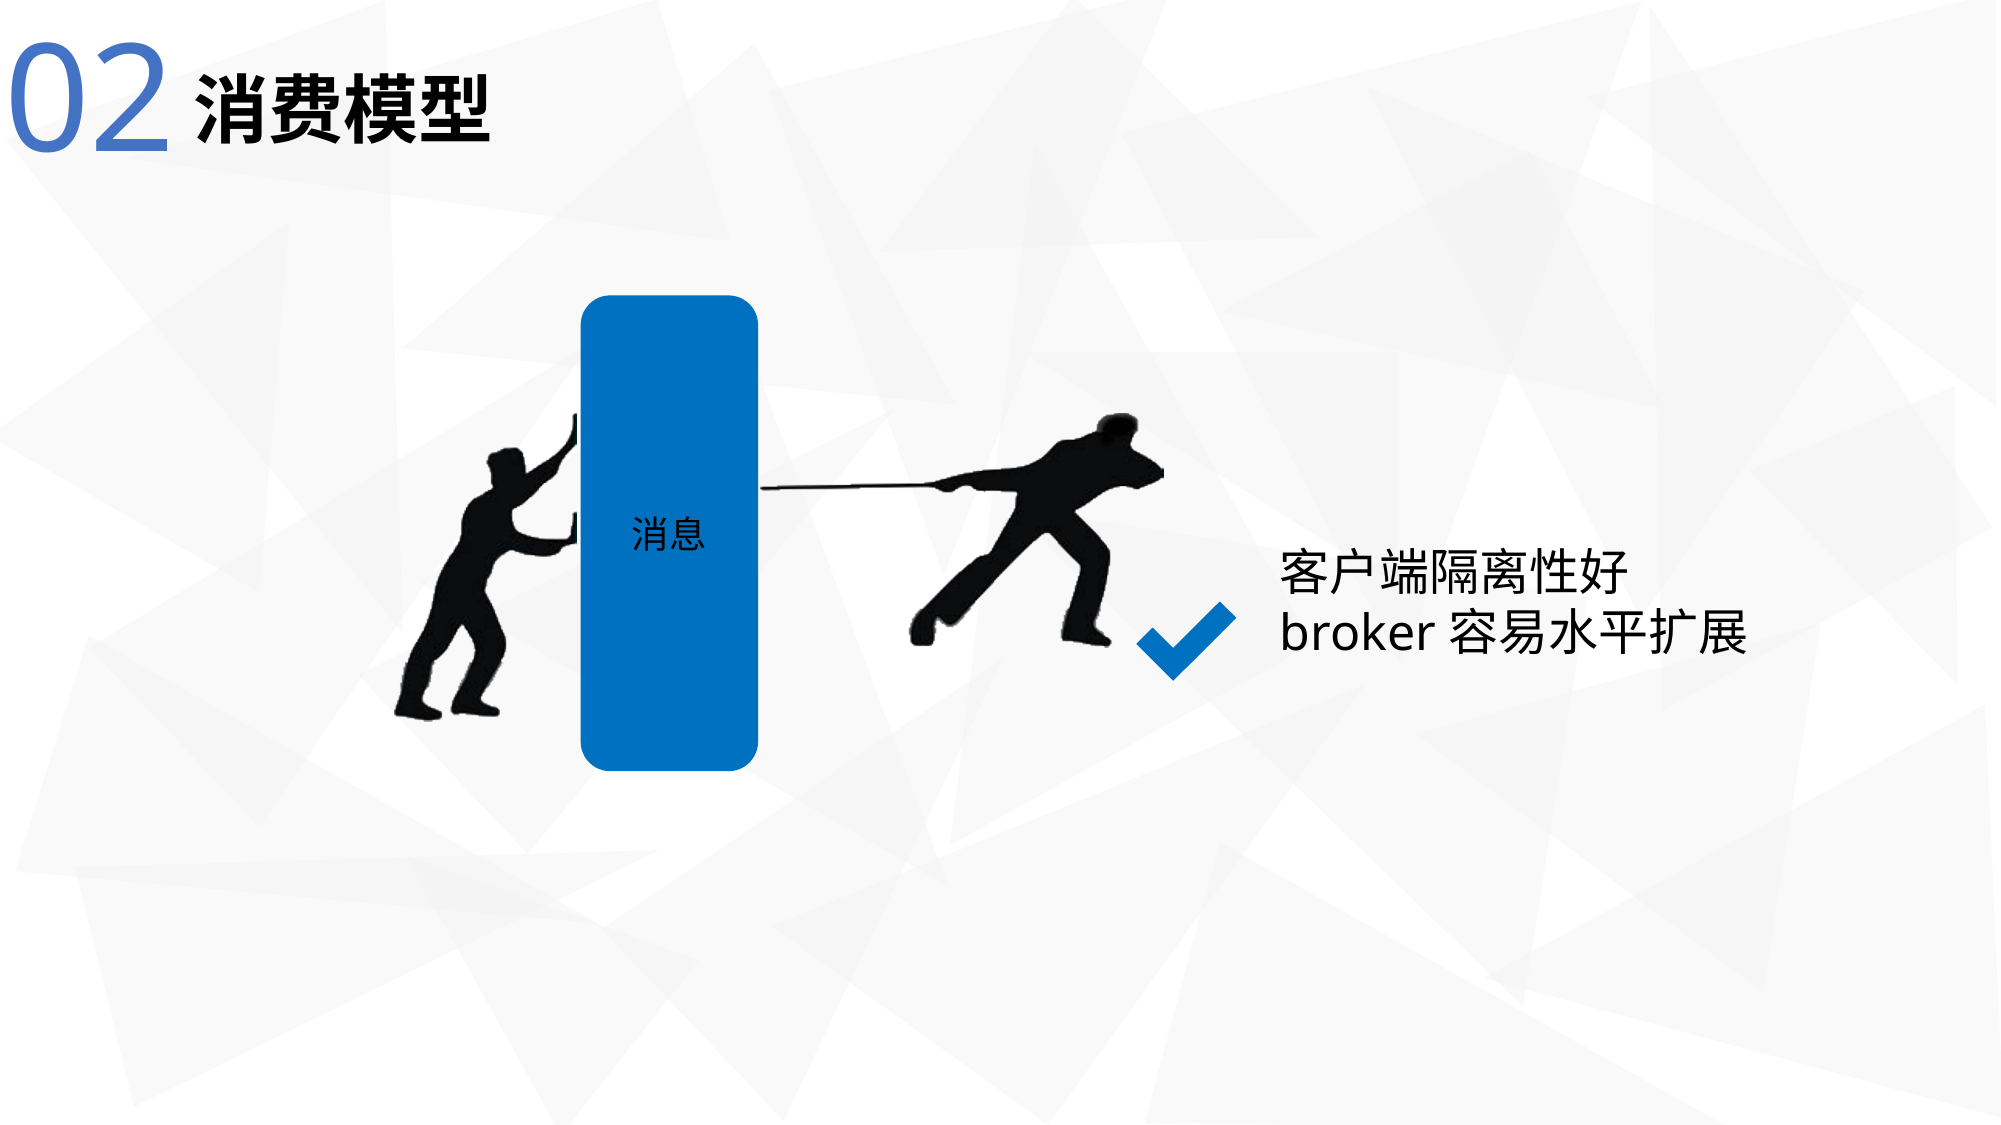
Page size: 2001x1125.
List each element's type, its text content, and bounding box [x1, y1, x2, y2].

text_box 客户端隔离性好 broker容易水平扩展 [1265, 533, 1764, 669]
picture [393, 413, 577, 722]
picture [760, 413, 1164, 648]
text_box 02 [0, 1, 180, 182]
text_box 消费模型 [193, 54, 711, 174]
text_box [1140, 601, 1237, 681]
text_box 消息 [579, 294, 760, 773]
